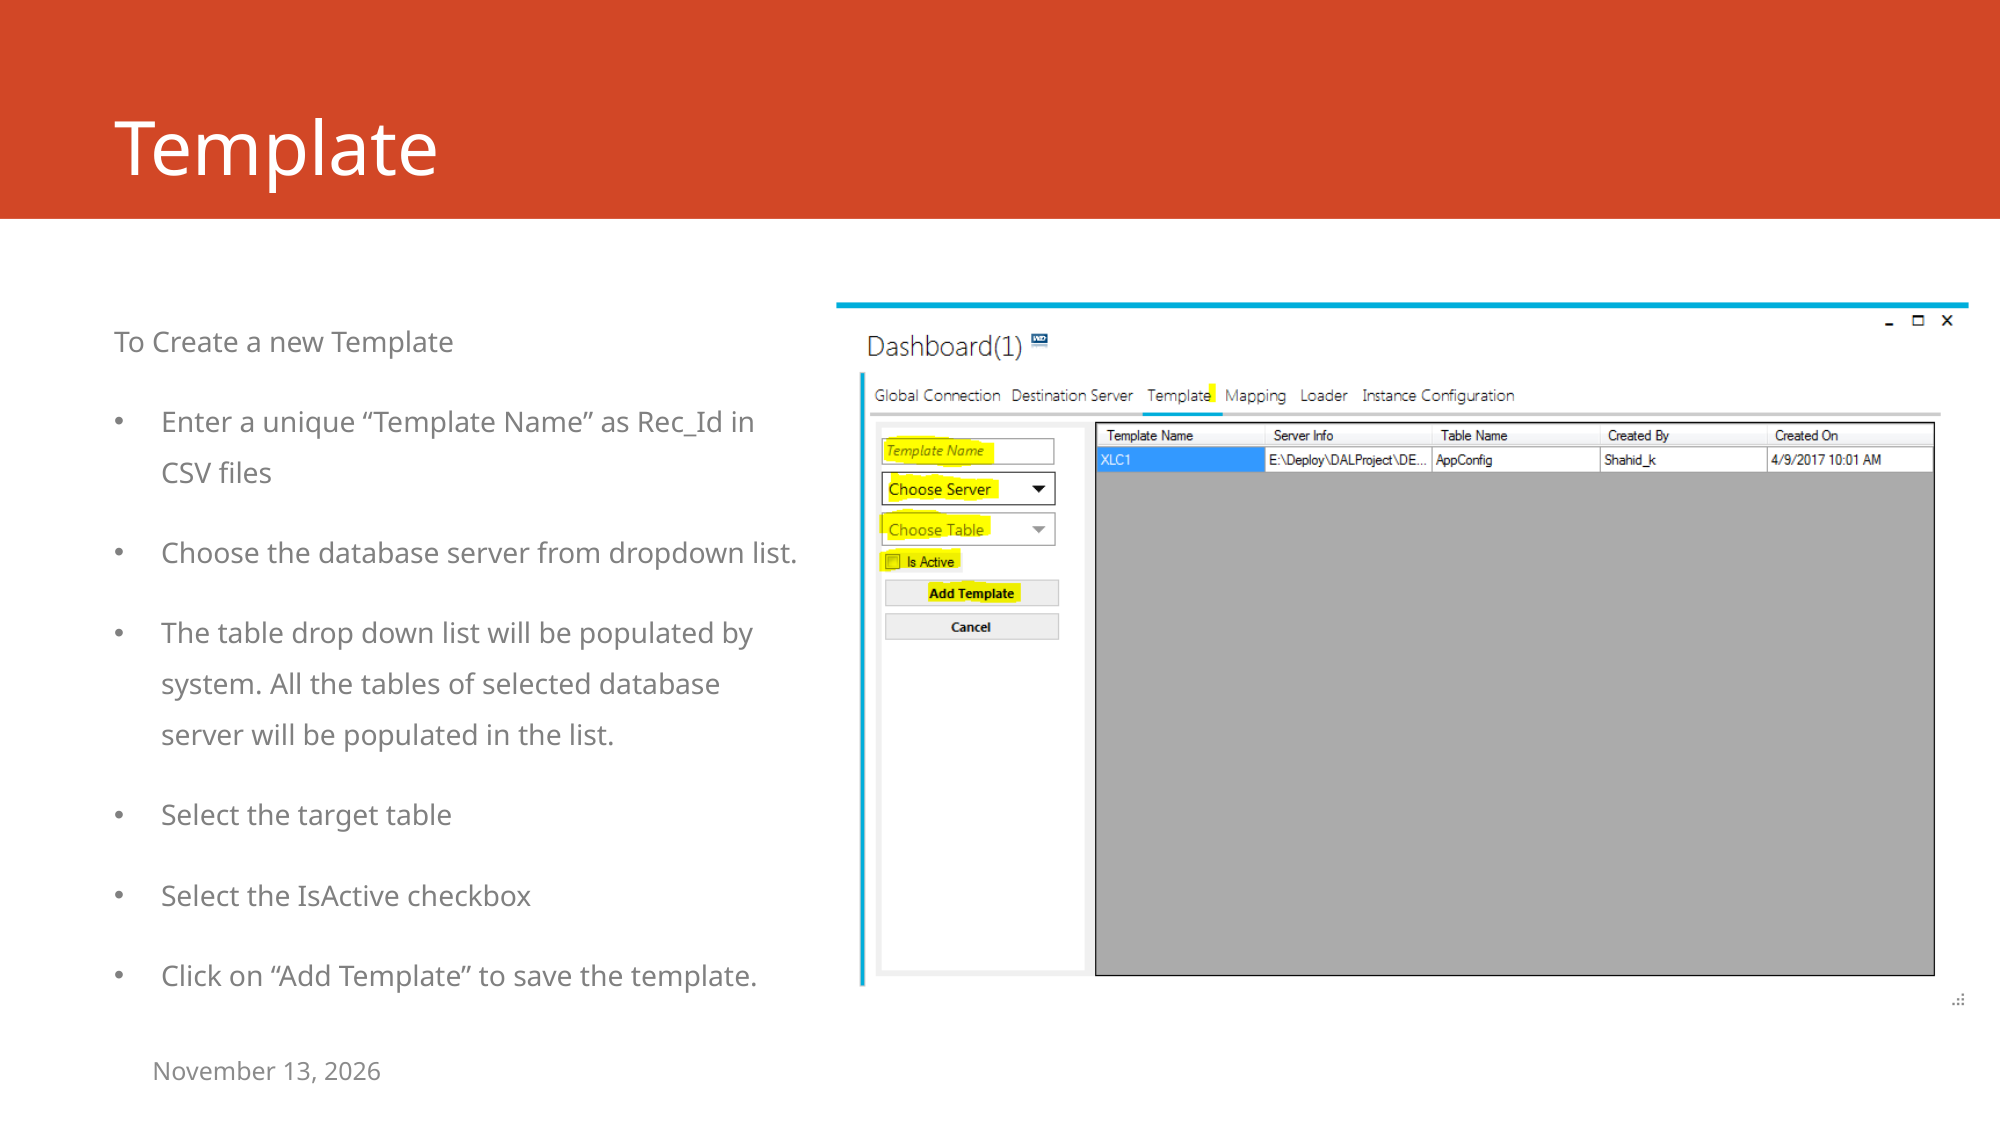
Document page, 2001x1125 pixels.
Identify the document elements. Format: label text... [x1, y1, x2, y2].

list To Create a new Template Enter a unique “Template Name” as Rec_Id in CSV files Choose the database server from dropdown list. The table drop down list will be populated by system. All the tables of selected database server will be populated in the list. Select the target table Select the IsActive checkbox Click on “Add Template” to save the template. [99, 299, 822, 1014]
picture [833, 299, 1971, 1011]
title Template [99, 0, 1863, 199]
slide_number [137, 1042, 675, 1103]
